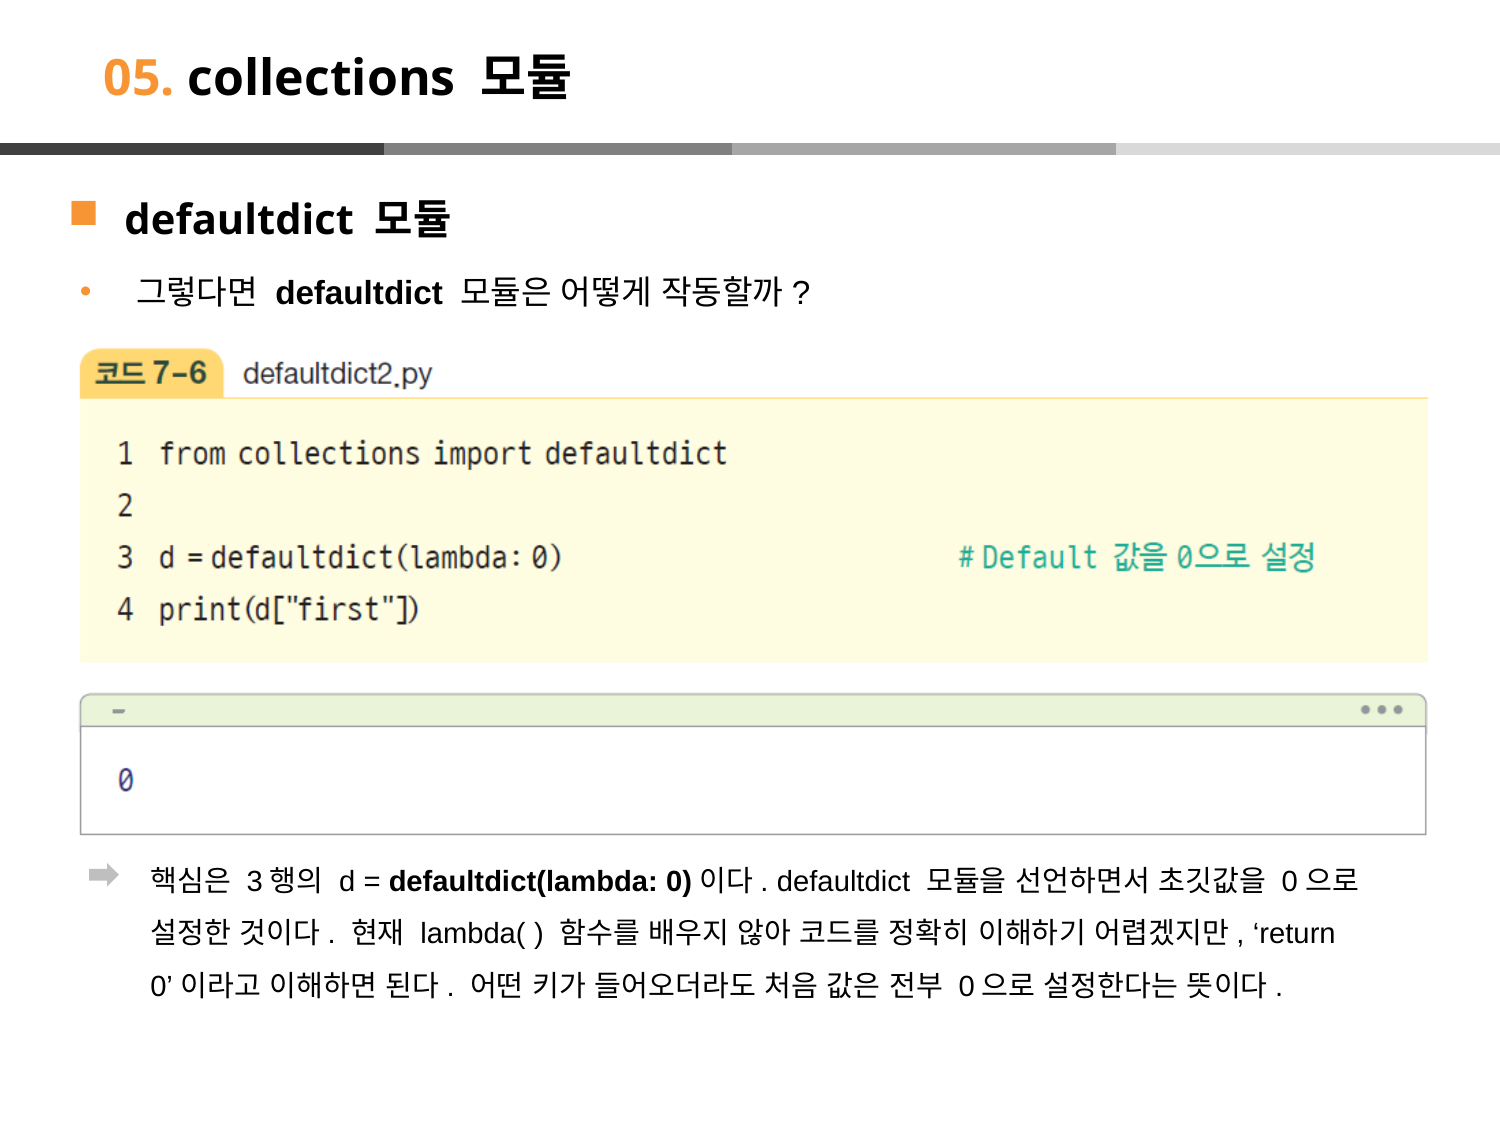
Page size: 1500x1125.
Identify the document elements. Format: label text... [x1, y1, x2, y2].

text_box 핵심은 3행의 d = defaultdict(lambda: 0)이다. defaultdict 모듈을 선언하면서 초깃값을 0으로 설정한 것이다. 현재 lambda( ) 함수를 배우지 않아 코드를 정확히 이해하기 어렵겠지만, ‘return 0’이라고 이해하면 된다. 어떤 키가 들어오더라도 처음 값은 전부 0으로 설정한다는 뜻이다. [135, 846, 1412, 1010]
list defaultdict 모듈 [52, 160, 1400, 351]
title 05. collections 모듈 [88, 30, 1211, 121]
text_box [87, 860, 121, 889]
text_box 그렇다면 defaultdict 모듈은 어떻게 작동할까? [64, 243, 1341, 327]
picture [76, 347, 1428, 838]
